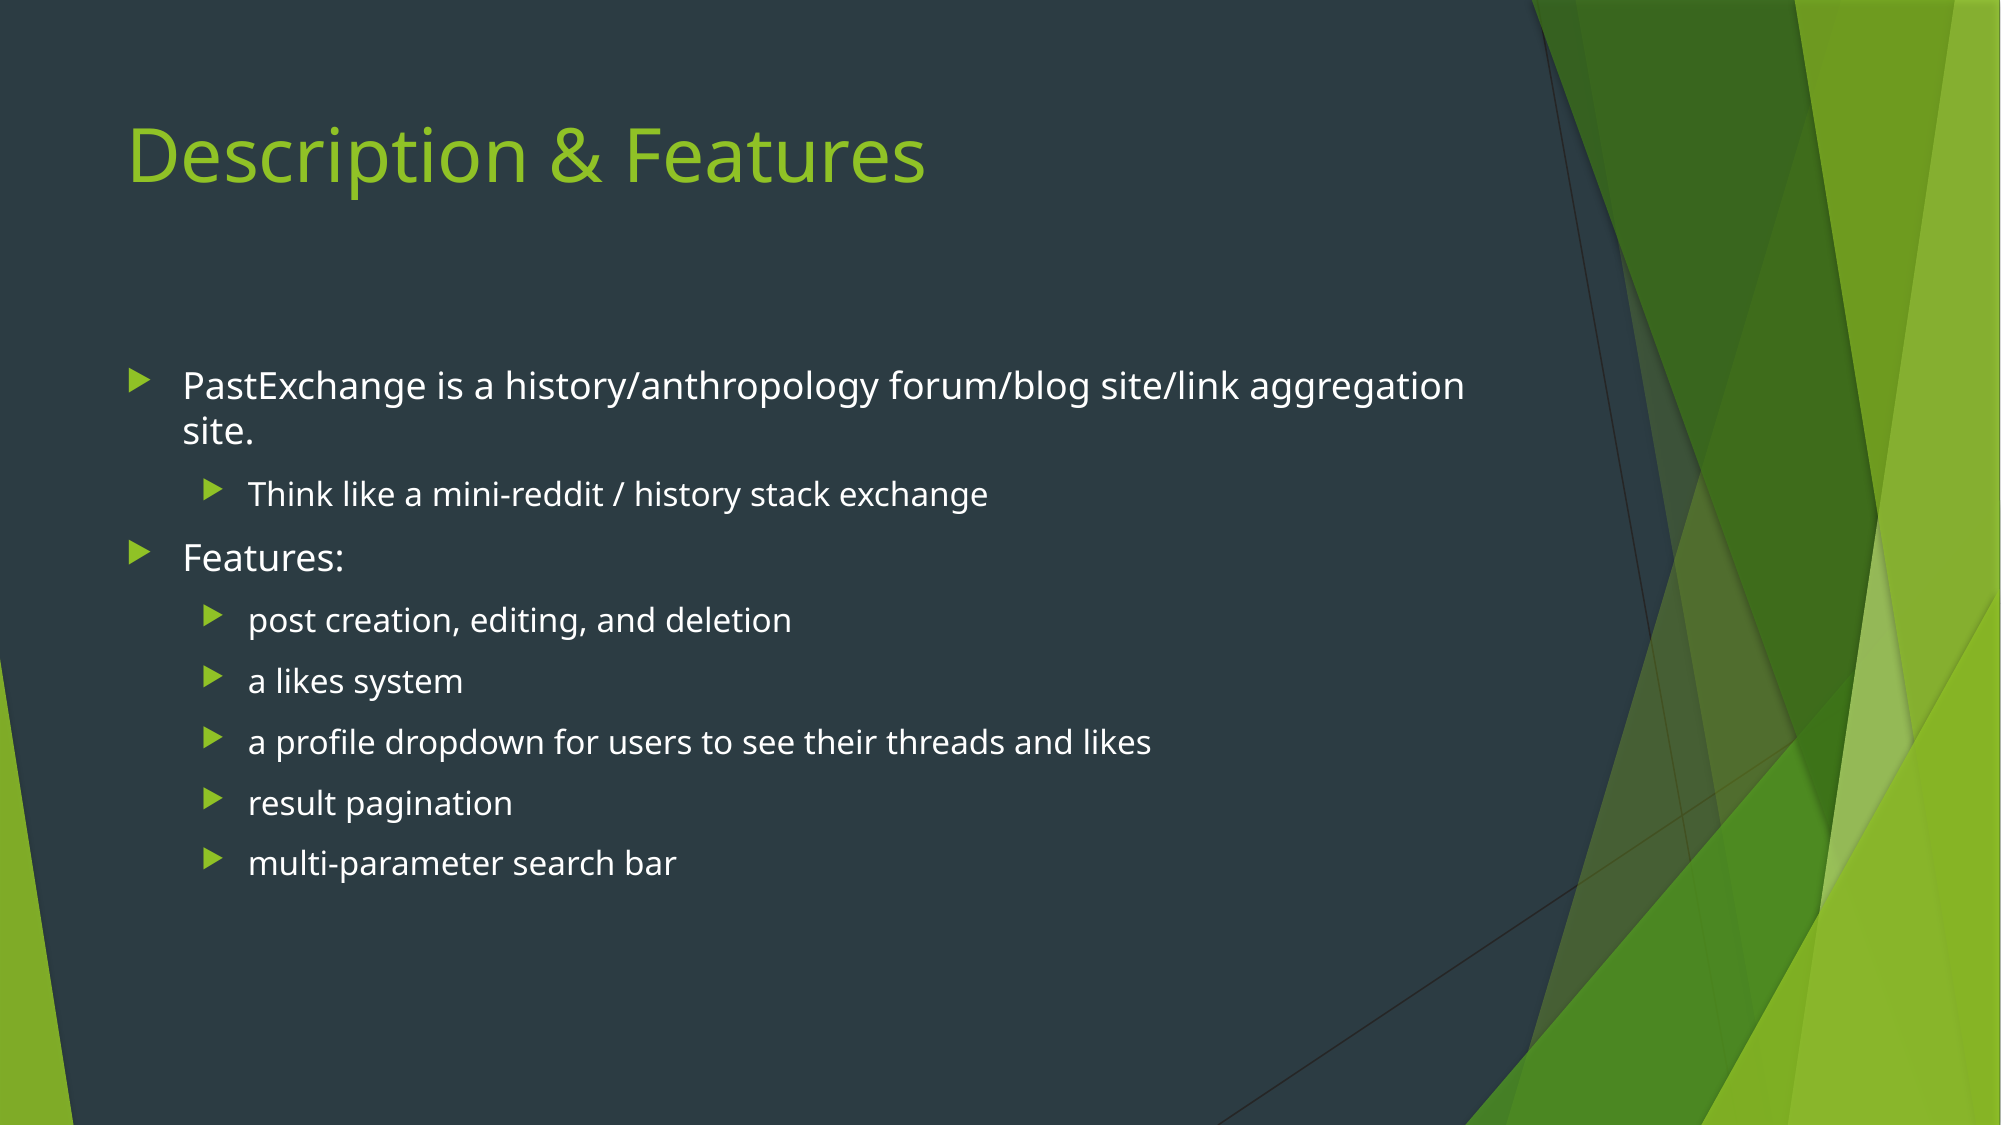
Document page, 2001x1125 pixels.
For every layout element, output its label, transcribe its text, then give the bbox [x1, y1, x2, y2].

title Description & Features [111, 99, 1522, 317]
list PastExchange is a history/anthropology forum/blog site/link aggregation site. Think like a mini-reddit / history stack exchange Features: post creation, editing, and deletion a likes system a profile dropdown for users to see their threads and likes result pagination multi-parameter search bar [111, 354, 1522, 992]
